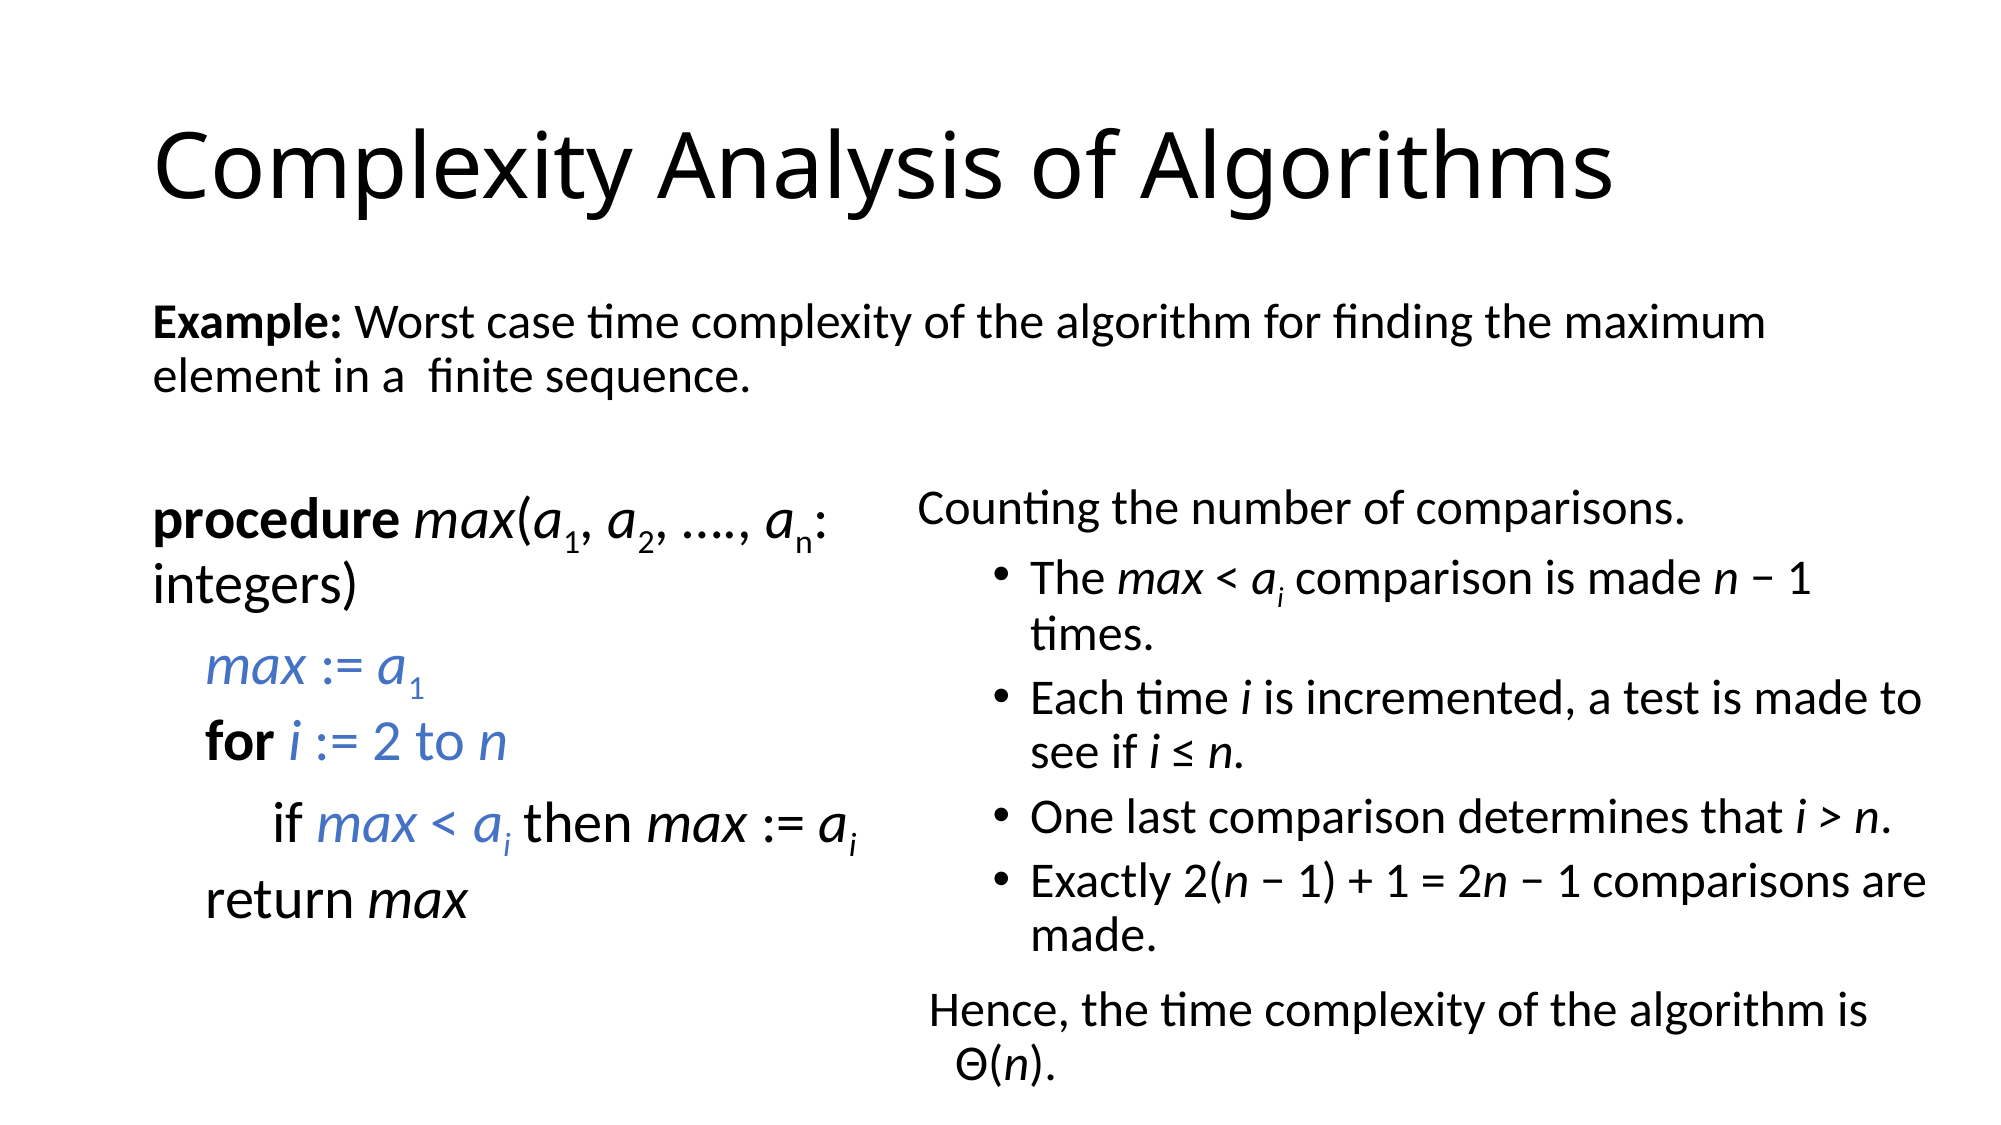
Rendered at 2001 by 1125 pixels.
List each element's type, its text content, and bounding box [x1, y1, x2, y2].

list procedure max(a1, a2, …., an: integers) max := a1 for i := 2 to n if max < ai then max := ai return max [137, 473, 903, 1079]
list Counting the number of comparisons. The max < ai comparison is made n − 1 times. Each time i is incremented, a test is made to see if i ≤ n. One last comparison determines that i > n. Exactly 2(n − 1) + 1 = 2n − 1 comparisons are made. Hence, the time complexity of the algorithm is Θ(n). [903, 473, 1953, 1079]
title Complexity Analysis of Algorithms [137, 59, 1863, 275]
list Example: Worst case time complexity of the algorithm for finding the maximum element in a finite sequence. [137, 275, 1863, 411]
